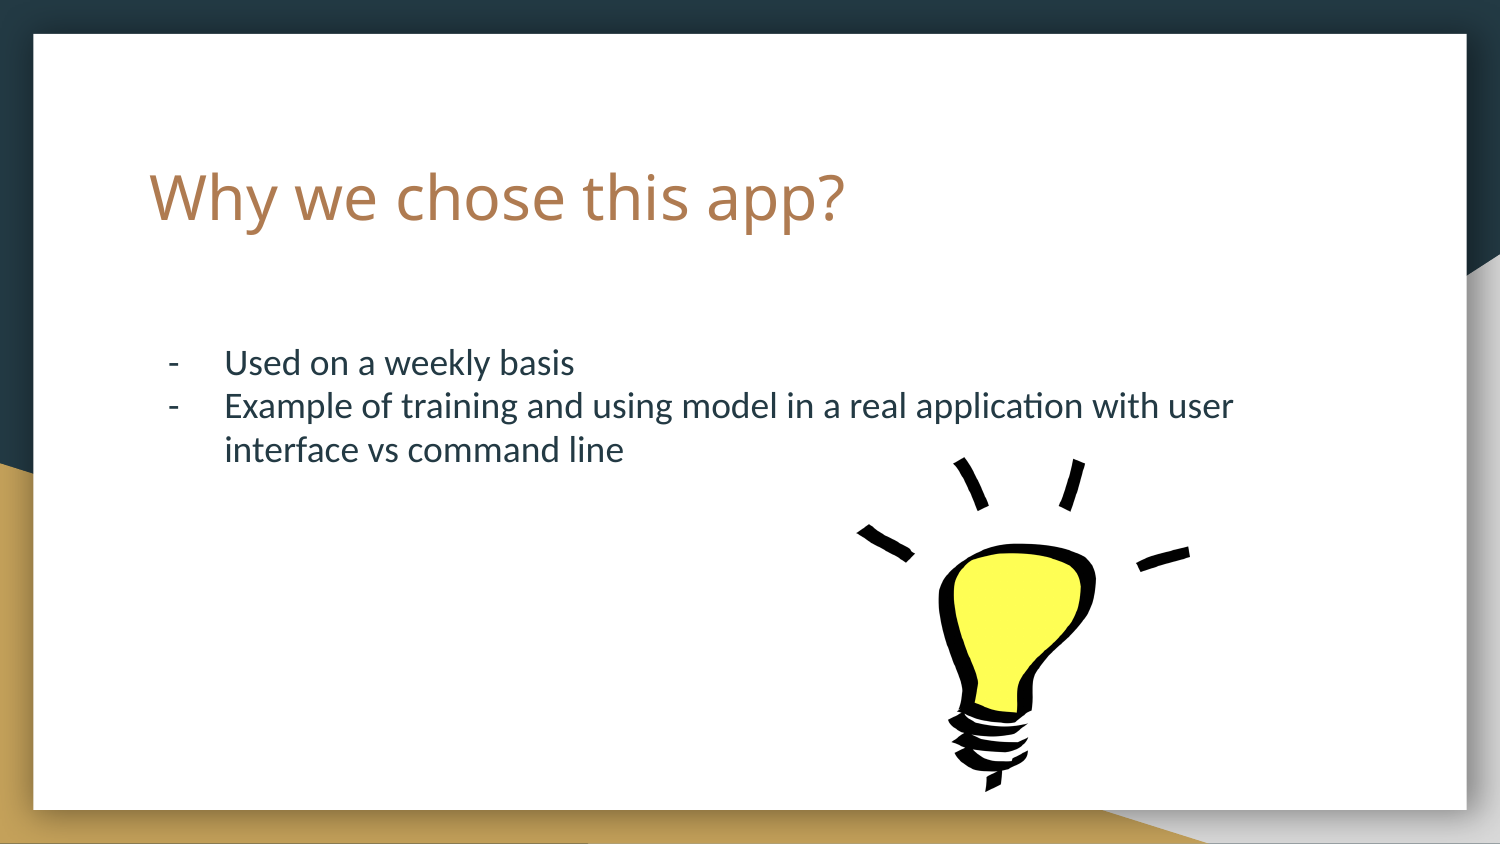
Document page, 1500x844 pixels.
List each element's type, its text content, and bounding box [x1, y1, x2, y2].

list Used on a weekly basis Example of training and using model in a real application with user interface vs command line [134, 326, 1366, 729]
picture [856, 457, 1190, 792]
title Why we chose this app? [134, 138, 1366, 296]
